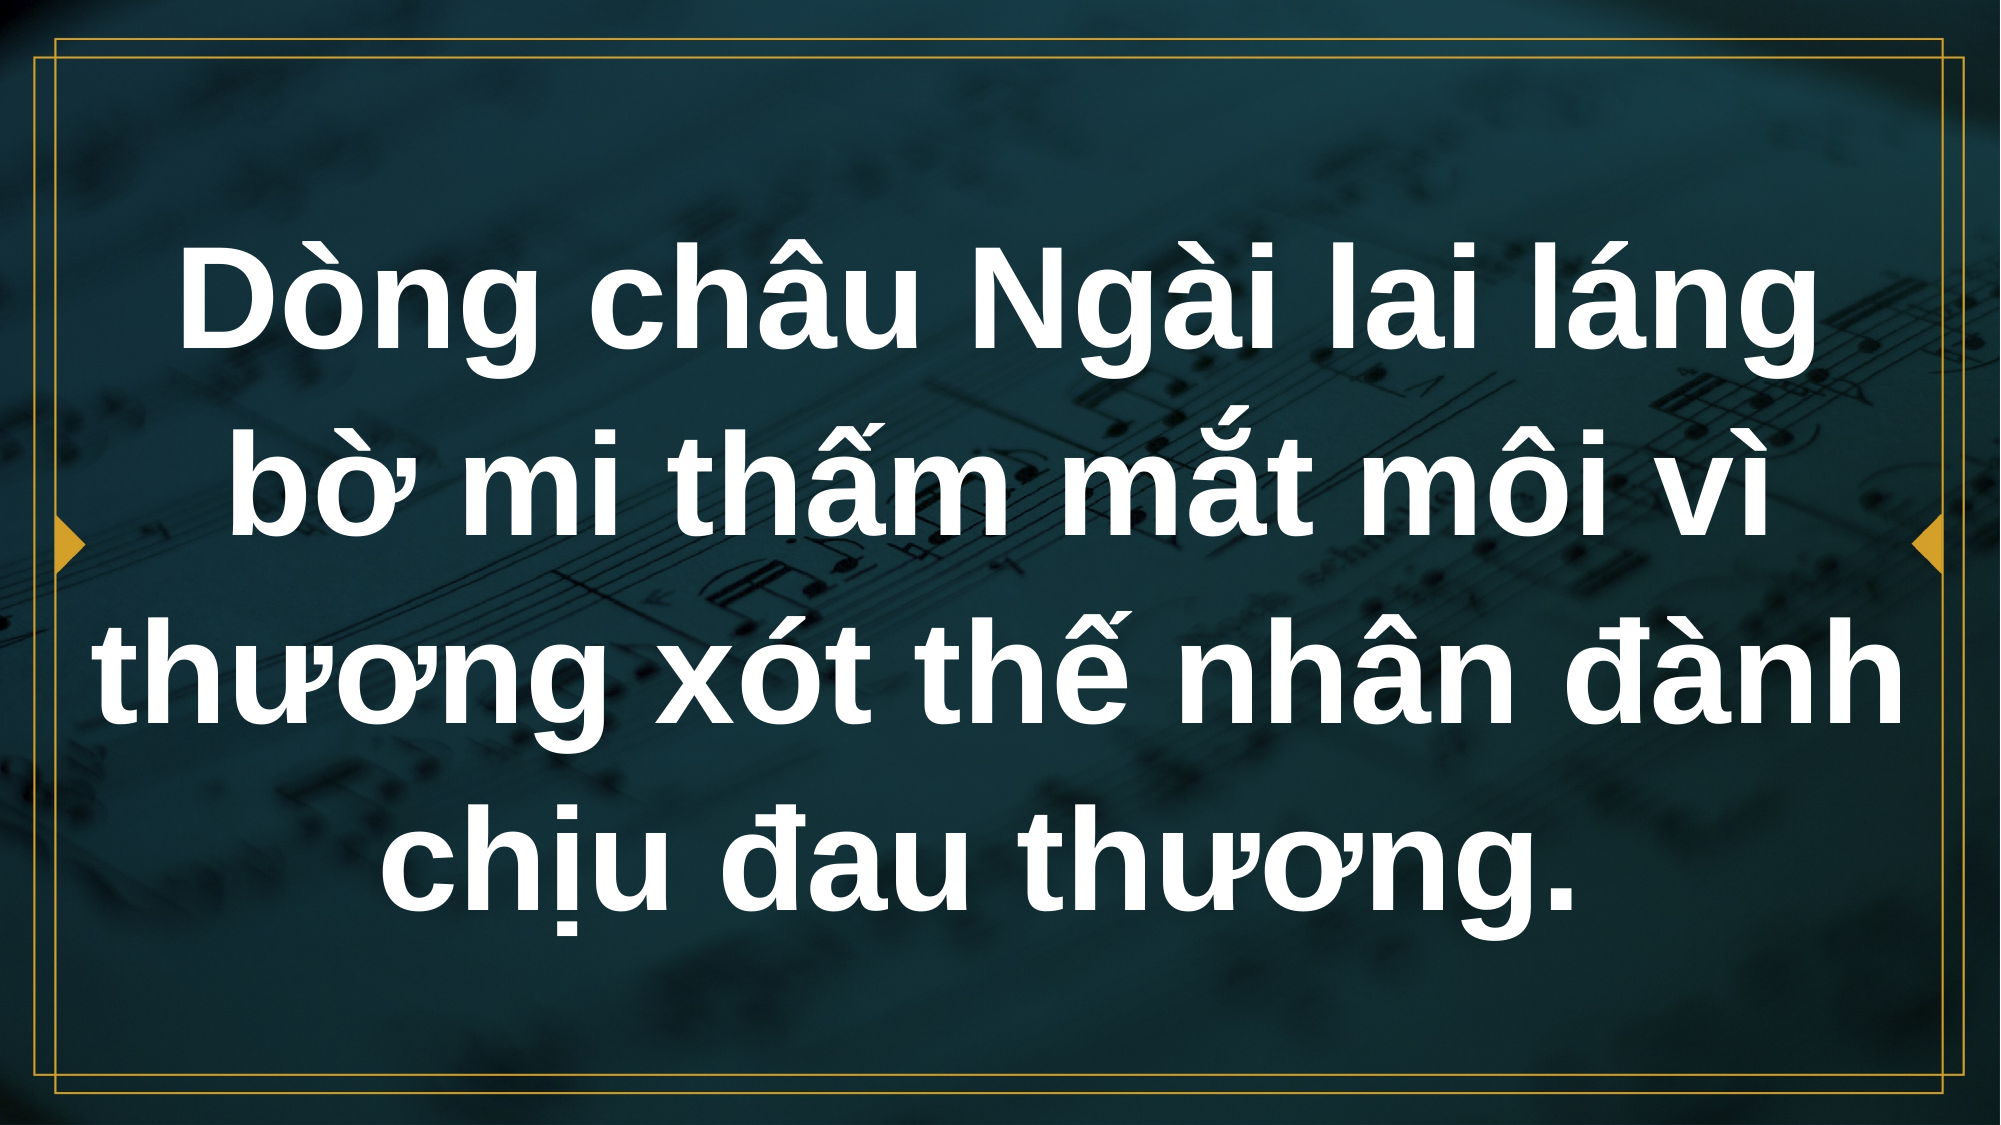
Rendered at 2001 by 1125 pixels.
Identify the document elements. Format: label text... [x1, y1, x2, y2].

title Dòng châu Ngài lai láng bờ mi thấm mắt môi vì thương xót thế nhân đành chịu đau thương. [55, 53, 1945, 1077]
picture [0, 0, 2000, 1125]
